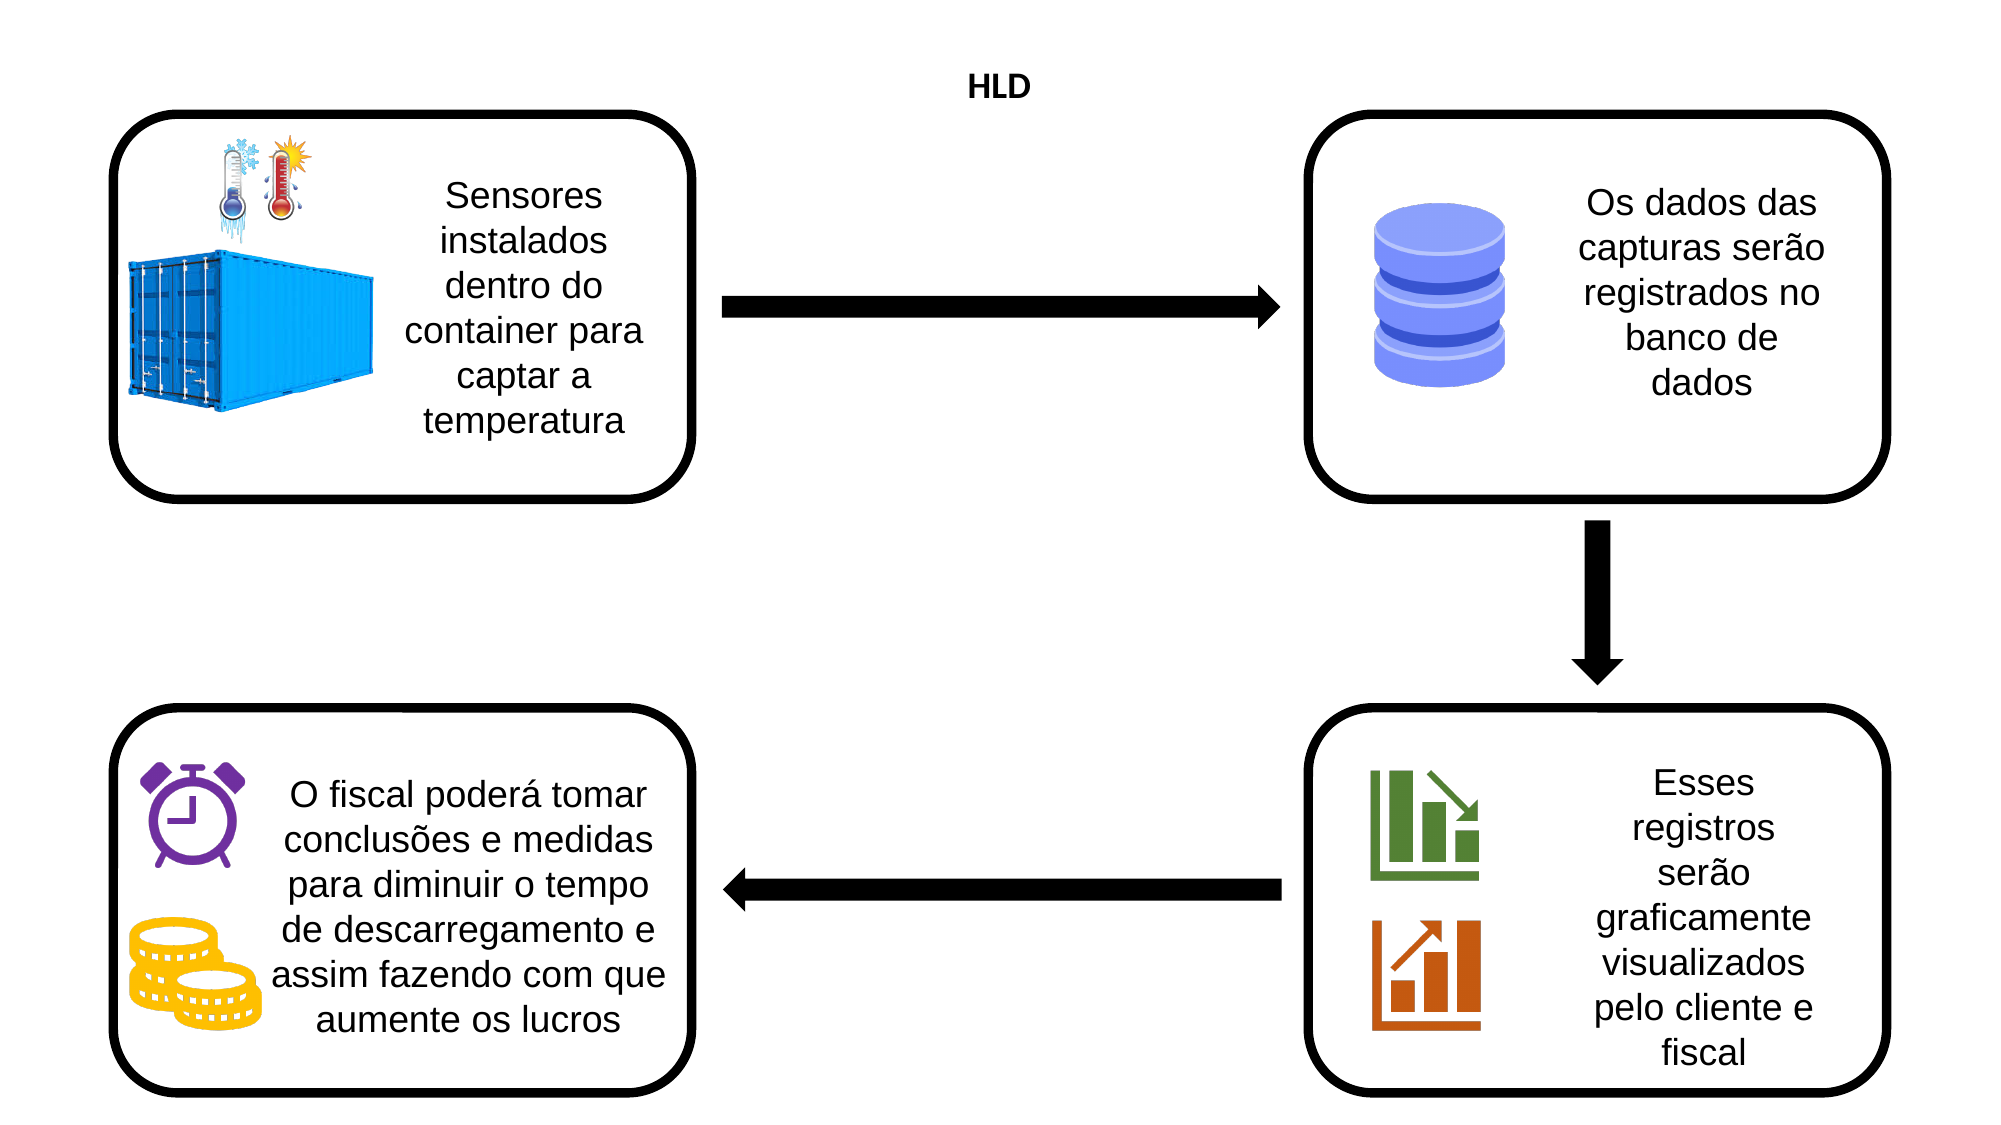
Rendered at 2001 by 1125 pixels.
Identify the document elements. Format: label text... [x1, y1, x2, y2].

text_box HLD [952, 53, 1052, 114]
text_box [722, 867, 1282, 912]
text_box [1571, 520, 1624, 686]
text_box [113, 707, 692, 1093]
text_box [721, 284, 1281, 330]
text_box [1308, 707, 1887, 1125]
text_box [106, 114, 692, 500]
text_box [1308, 114, 1887, 500]
